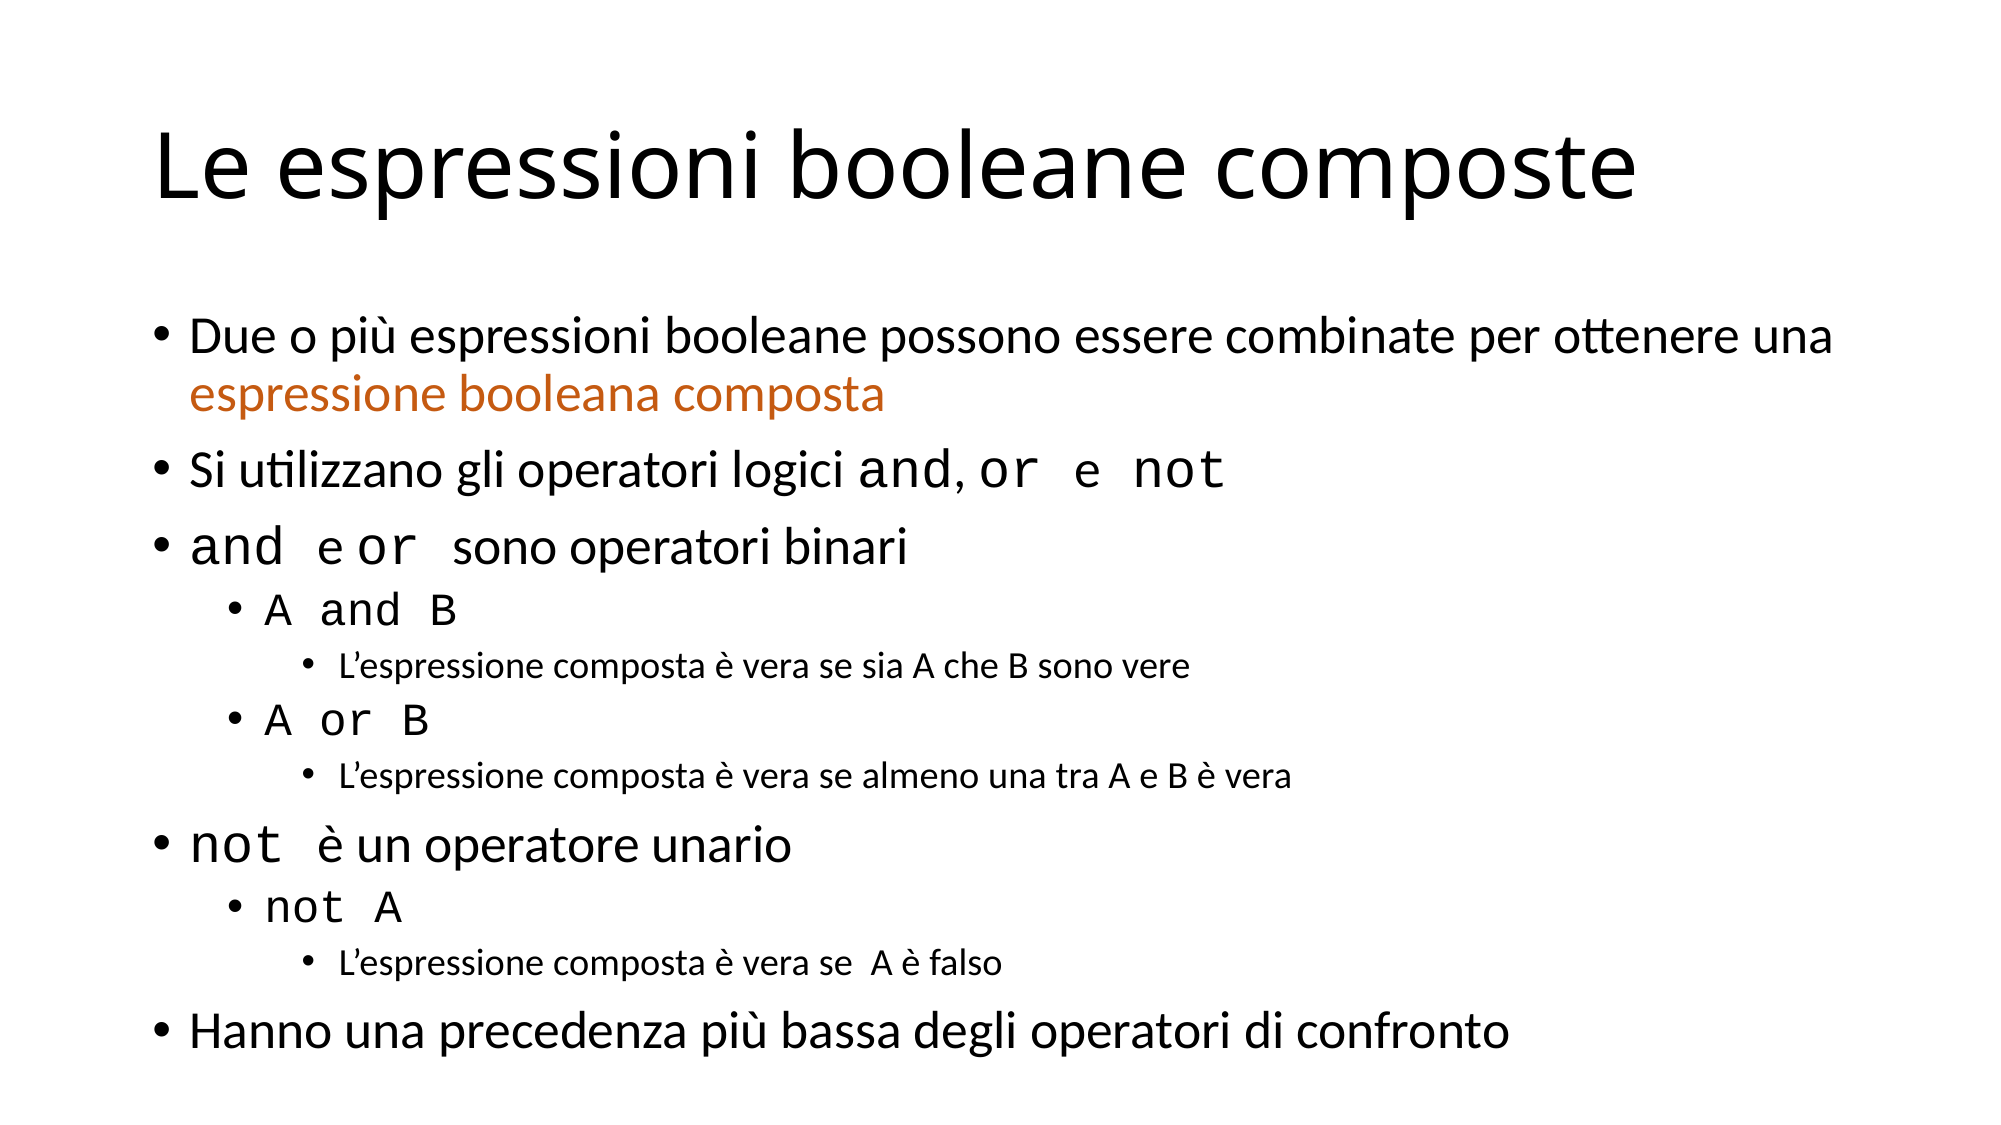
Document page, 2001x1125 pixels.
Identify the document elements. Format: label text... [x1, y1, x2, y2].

list Due o più espressioni booleane possono essere combinate per ottenere una espressione booleana composta Si utilizzano gli operatori logici and, or e not and e or sono operatori binari A and B L’espressione composta è vera se sia A che B sono vere A or B L’espressione composta è vera se almeno una tra A e B è vera not è un operatore unario not A L’espressione composta è vera se A è falso Hanno una precedenza più bassa degli operatori di confronto [137, 299, 1863, 1076]
title Le espressioni booleane composte [137, 59, 1863, 278]
